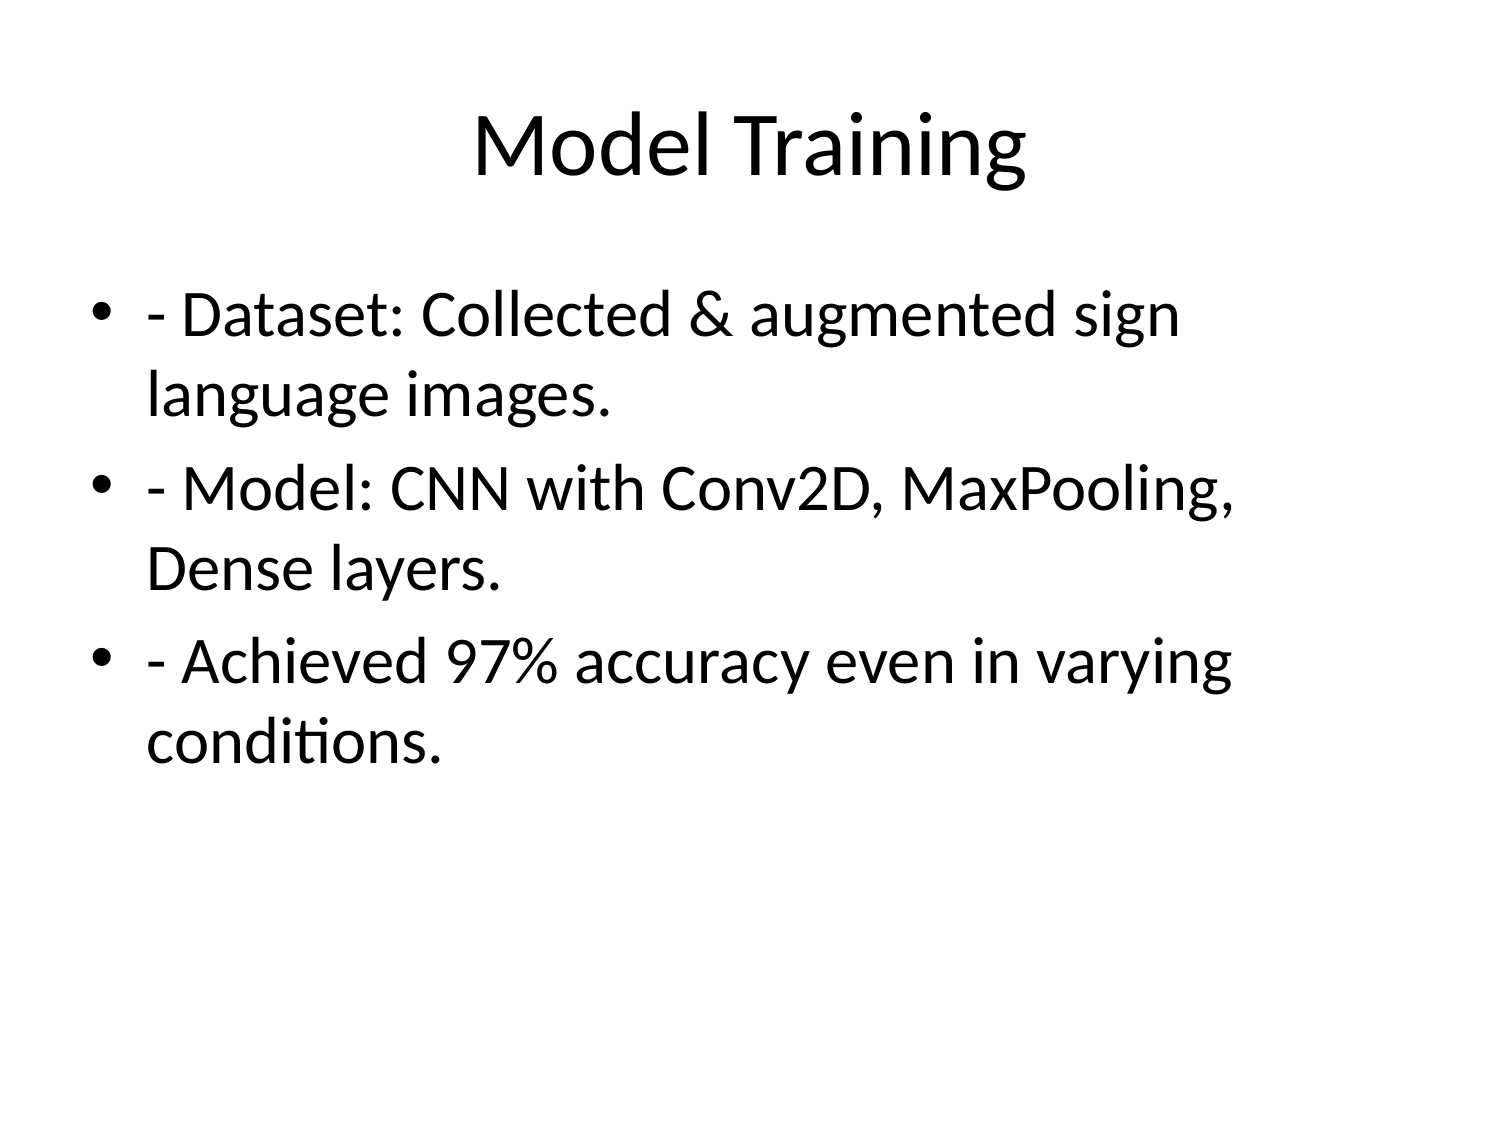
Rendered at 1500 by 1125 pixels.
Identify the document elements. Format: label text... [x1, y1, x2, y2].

list - Dataset: Collected & augmented sign language images. - Model: CNN with Conv2D, MaxPooling, Dense layers. - Achieved 97% accuracy even in varying conditions. [75, 262, 1425, 1005]
title Model Training [75, 45, 1425, 233]
